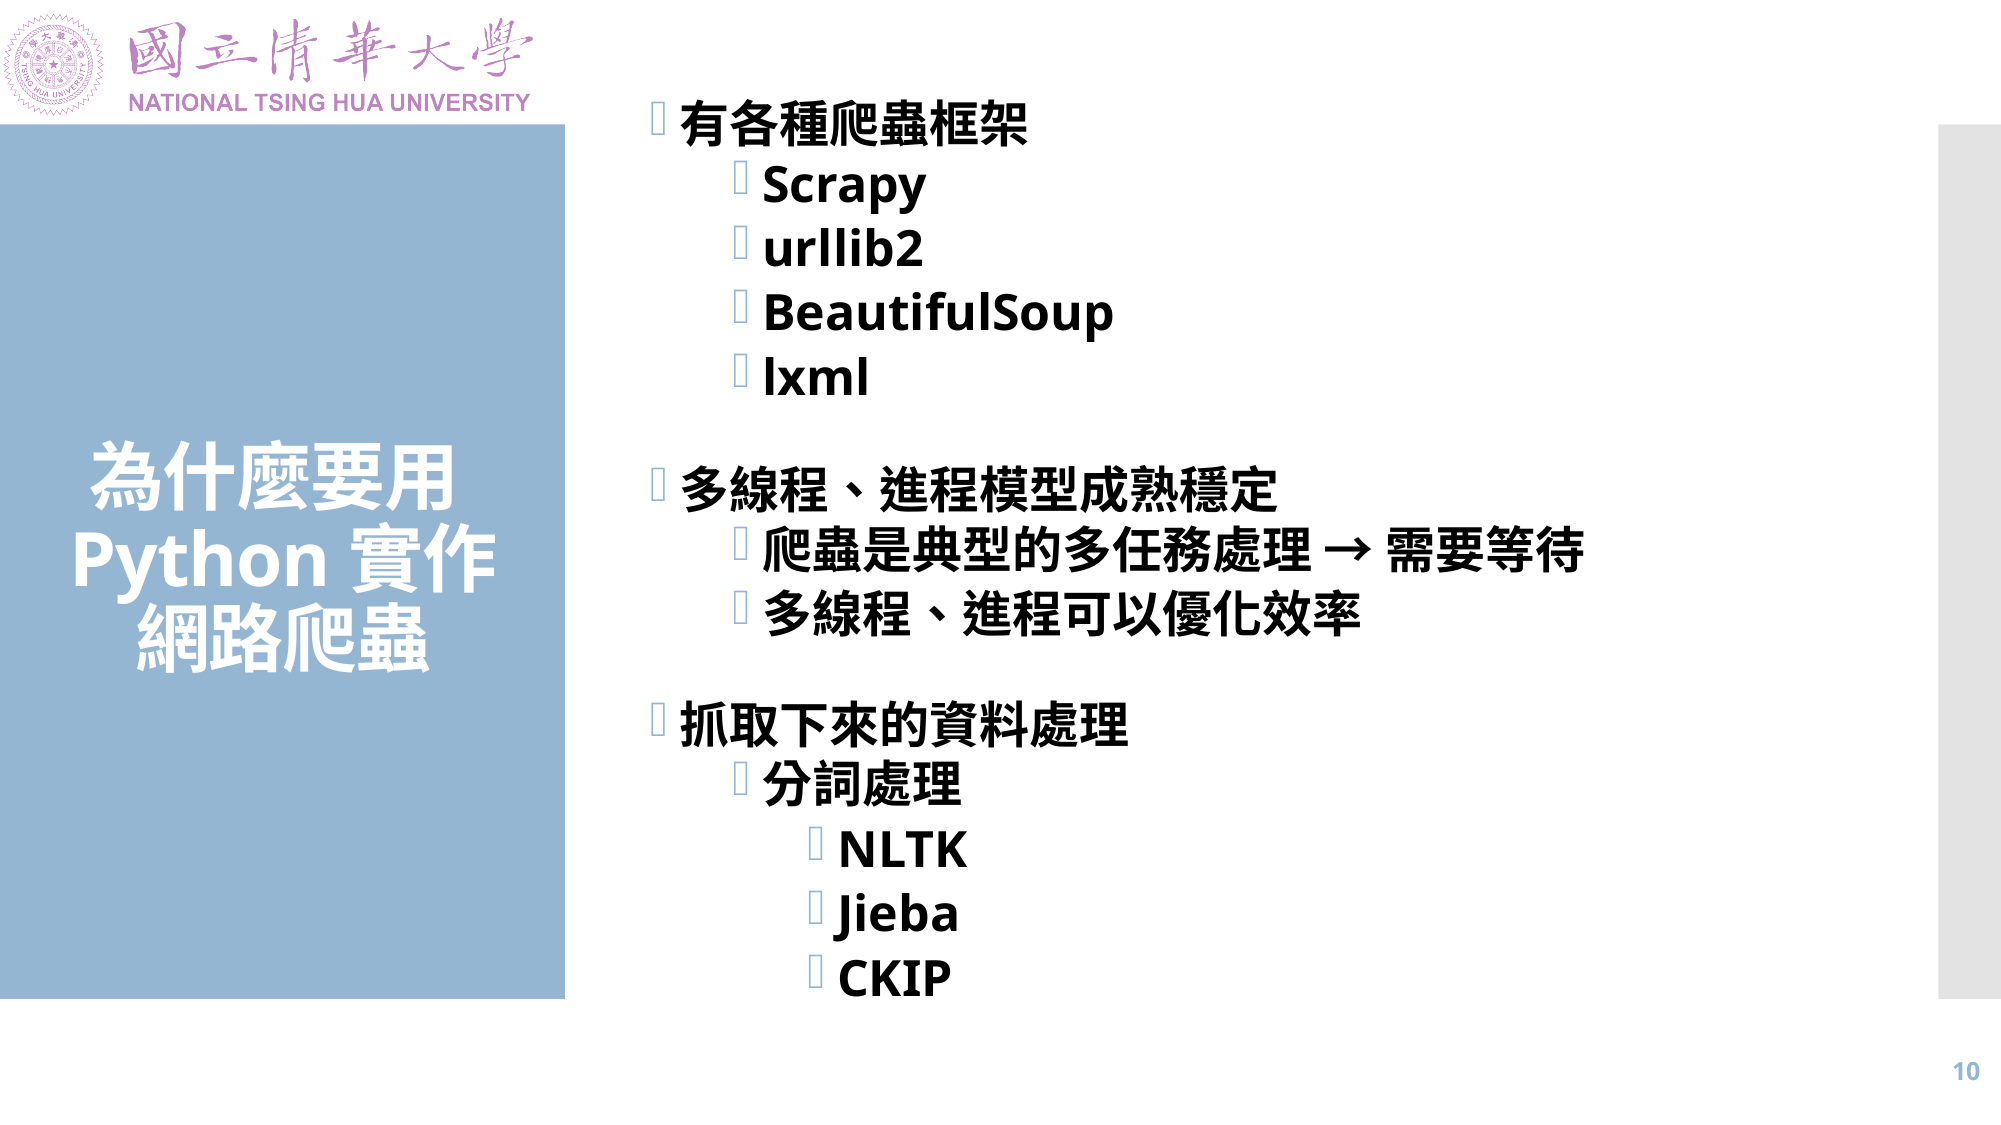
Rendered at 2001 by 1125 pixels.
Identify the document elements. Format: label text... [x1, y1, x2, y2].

list 有各種爬蟲框架 Scrapy urllib2 BeautifulSoup lxml 多線程、進程模型成熟穩定 爬蟲是典型的多任務處理 → 需要等待 多線程、進程可以優化效率 抓取下來的資料處理 分詞處理 NLTK Jieba CKIP [634, 92, 1835, 1084]
title 為什麼要用Python實作網路爬蟲 [41, 184, 525, 940]
slide_number 9 [1744, 1042, 1996, 1103]
